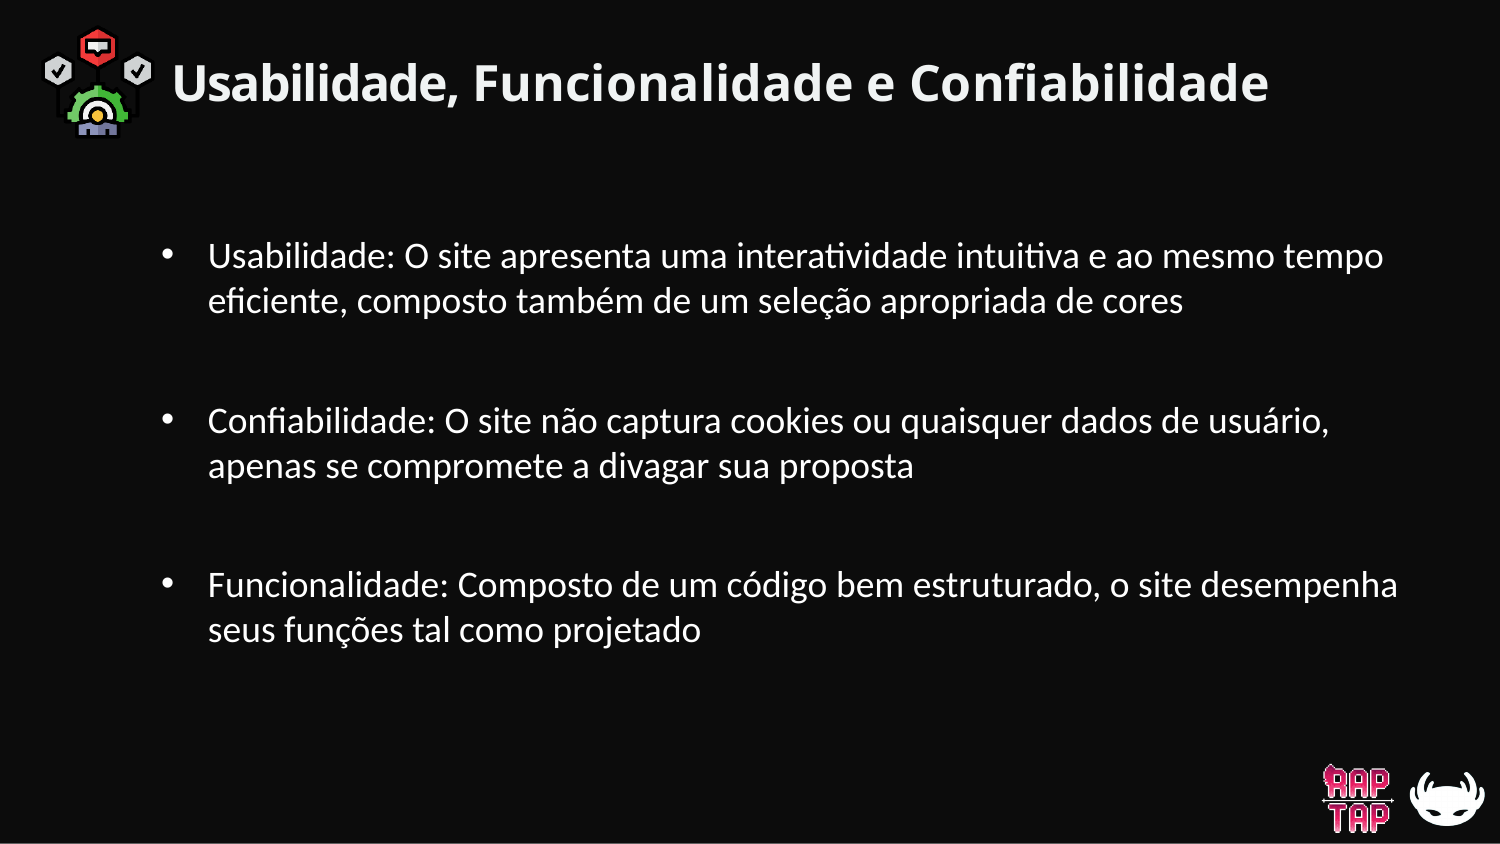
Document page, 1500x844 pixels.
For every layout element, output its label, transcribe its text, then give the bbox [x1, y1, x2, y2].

title Usabilidade, Funcionalidade e Confiabilidade [171, 51, 1406, 173]
picture [37, 21, 158, 143]
list Usabilidade: O site apresenta uma interatividade intuitiva e ao mesmo tempo eficiente, composto também de um seleção apropriada de cores Confiabilidade: O site não captura cookies ou quaisquer dados de usuário, apenas se compromete a divagar sua proposta Funcionalidade: Composto de um código bem estruturado, o site desempenha seus funções tal como projetado [86, 231, 1414, 595]
picture [1311, 752, 1494, 844]
